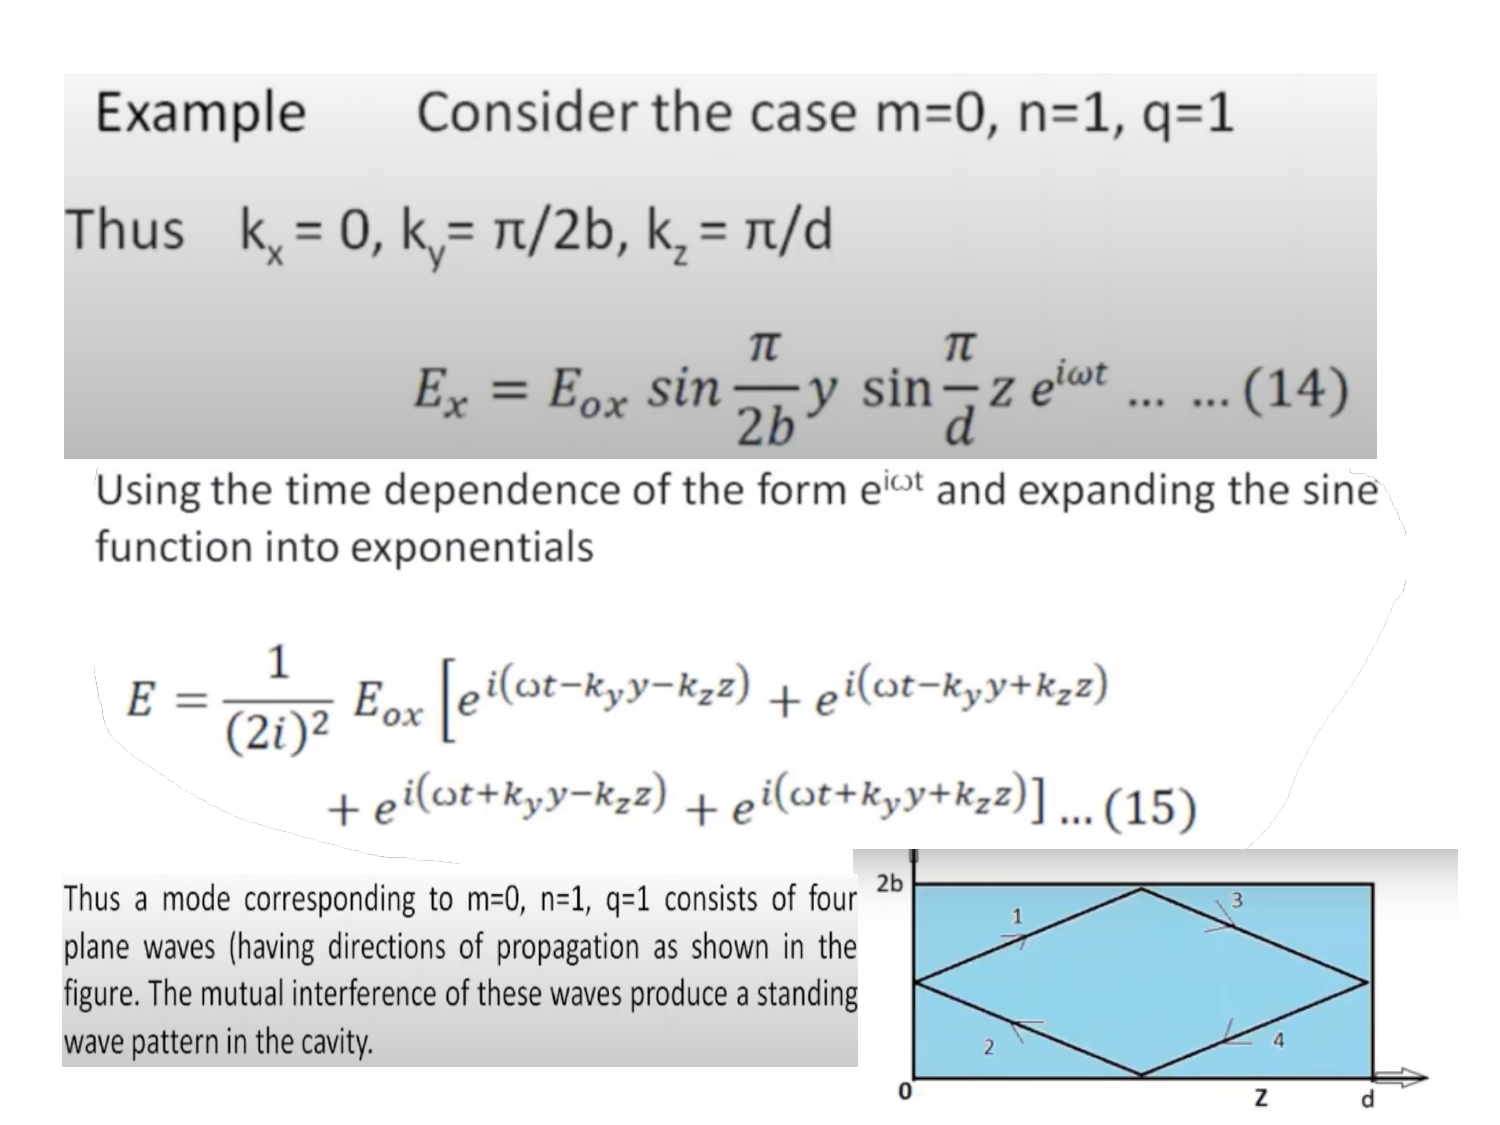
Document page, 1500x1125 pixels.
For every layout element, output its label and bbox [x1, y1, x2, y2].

picture [62, 468, 1459, 1125]
picture [63, 73, 1377, 459]
